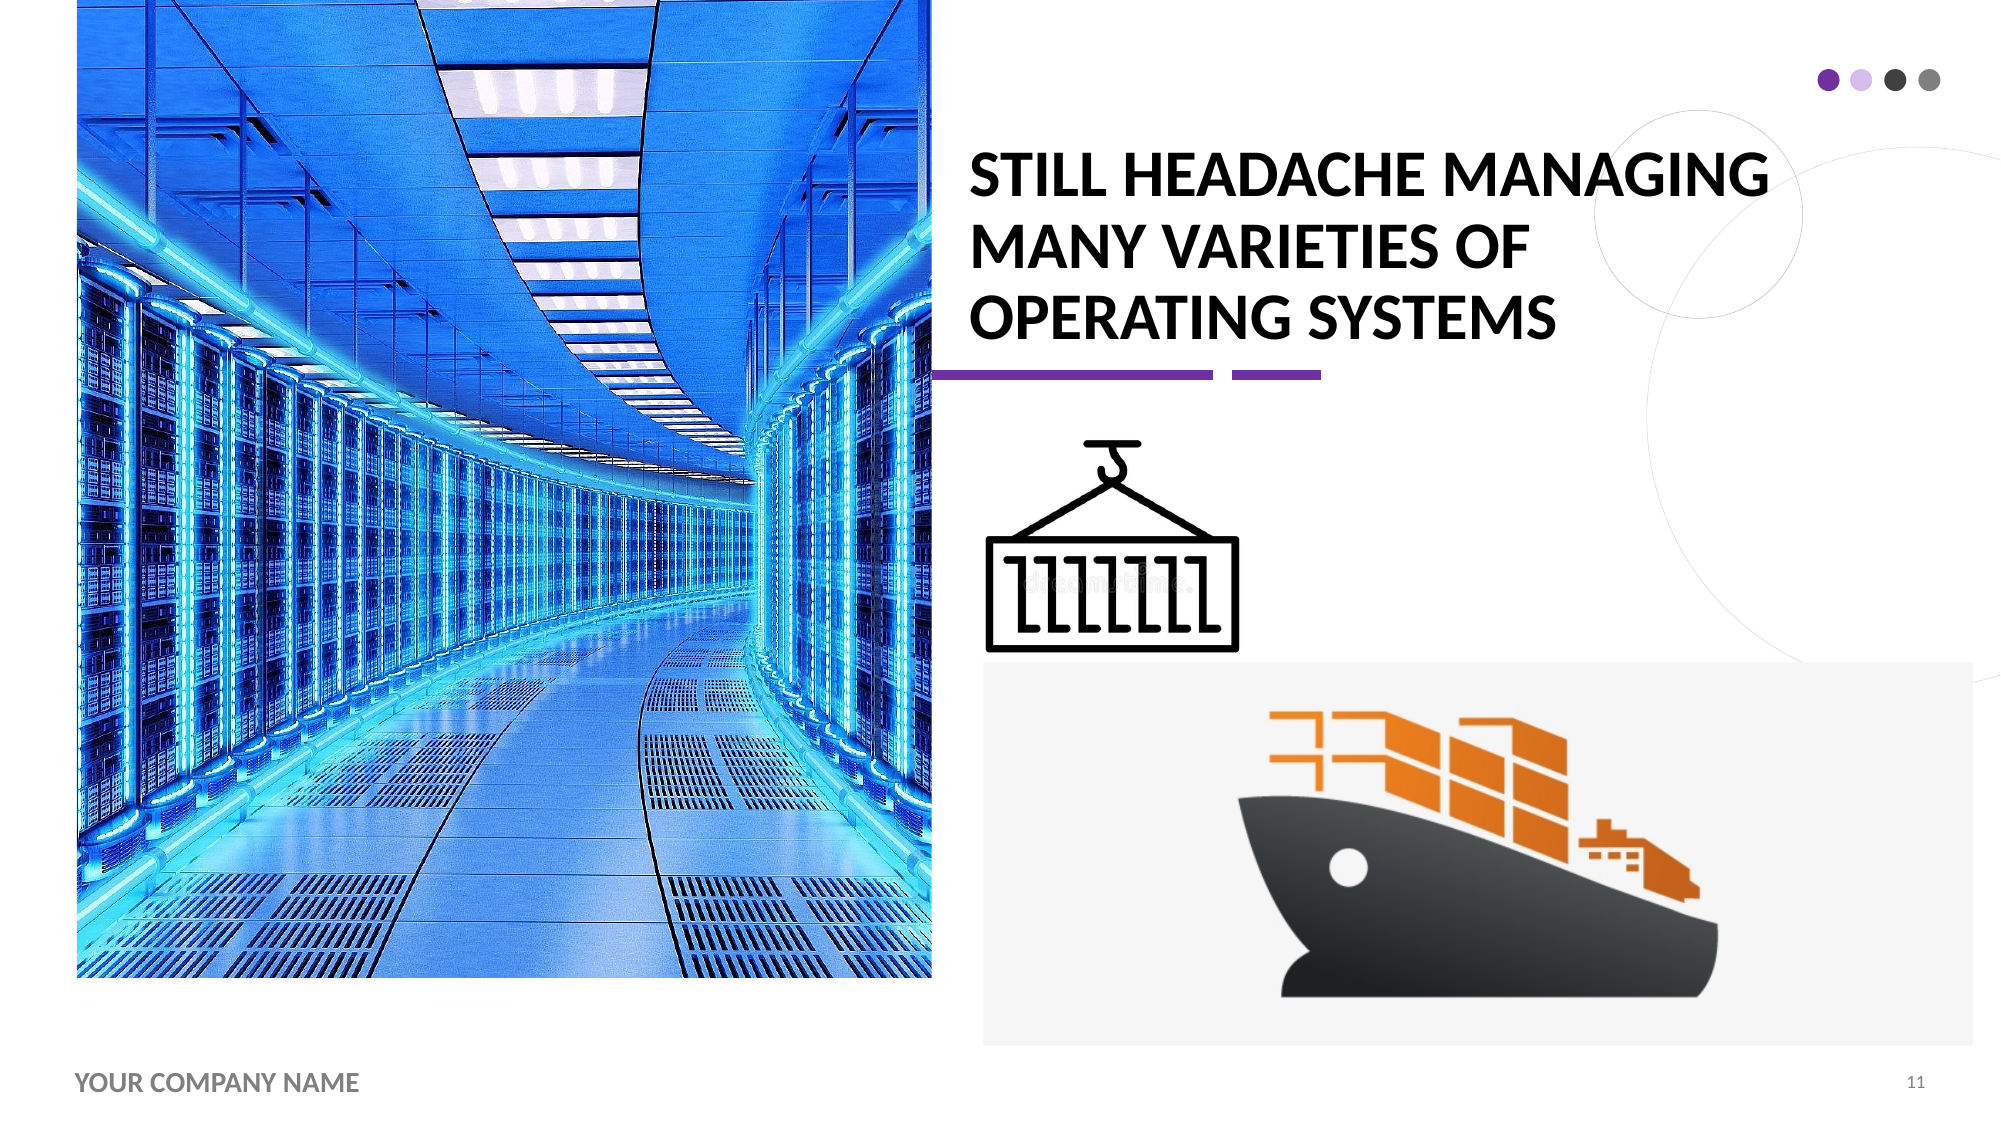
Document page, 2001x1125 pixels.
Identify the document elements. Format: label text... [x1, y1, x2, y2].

list Your company name [59, 1060, 431, 1101]
title Still headache managing many varieties of operating systems [969, 130, 1863, 355]
slide_number 11 [1490, 1060, 1941, 1102]
picture [946, 427, 1973, 1046]
picture [76, 0, 932, 978]
